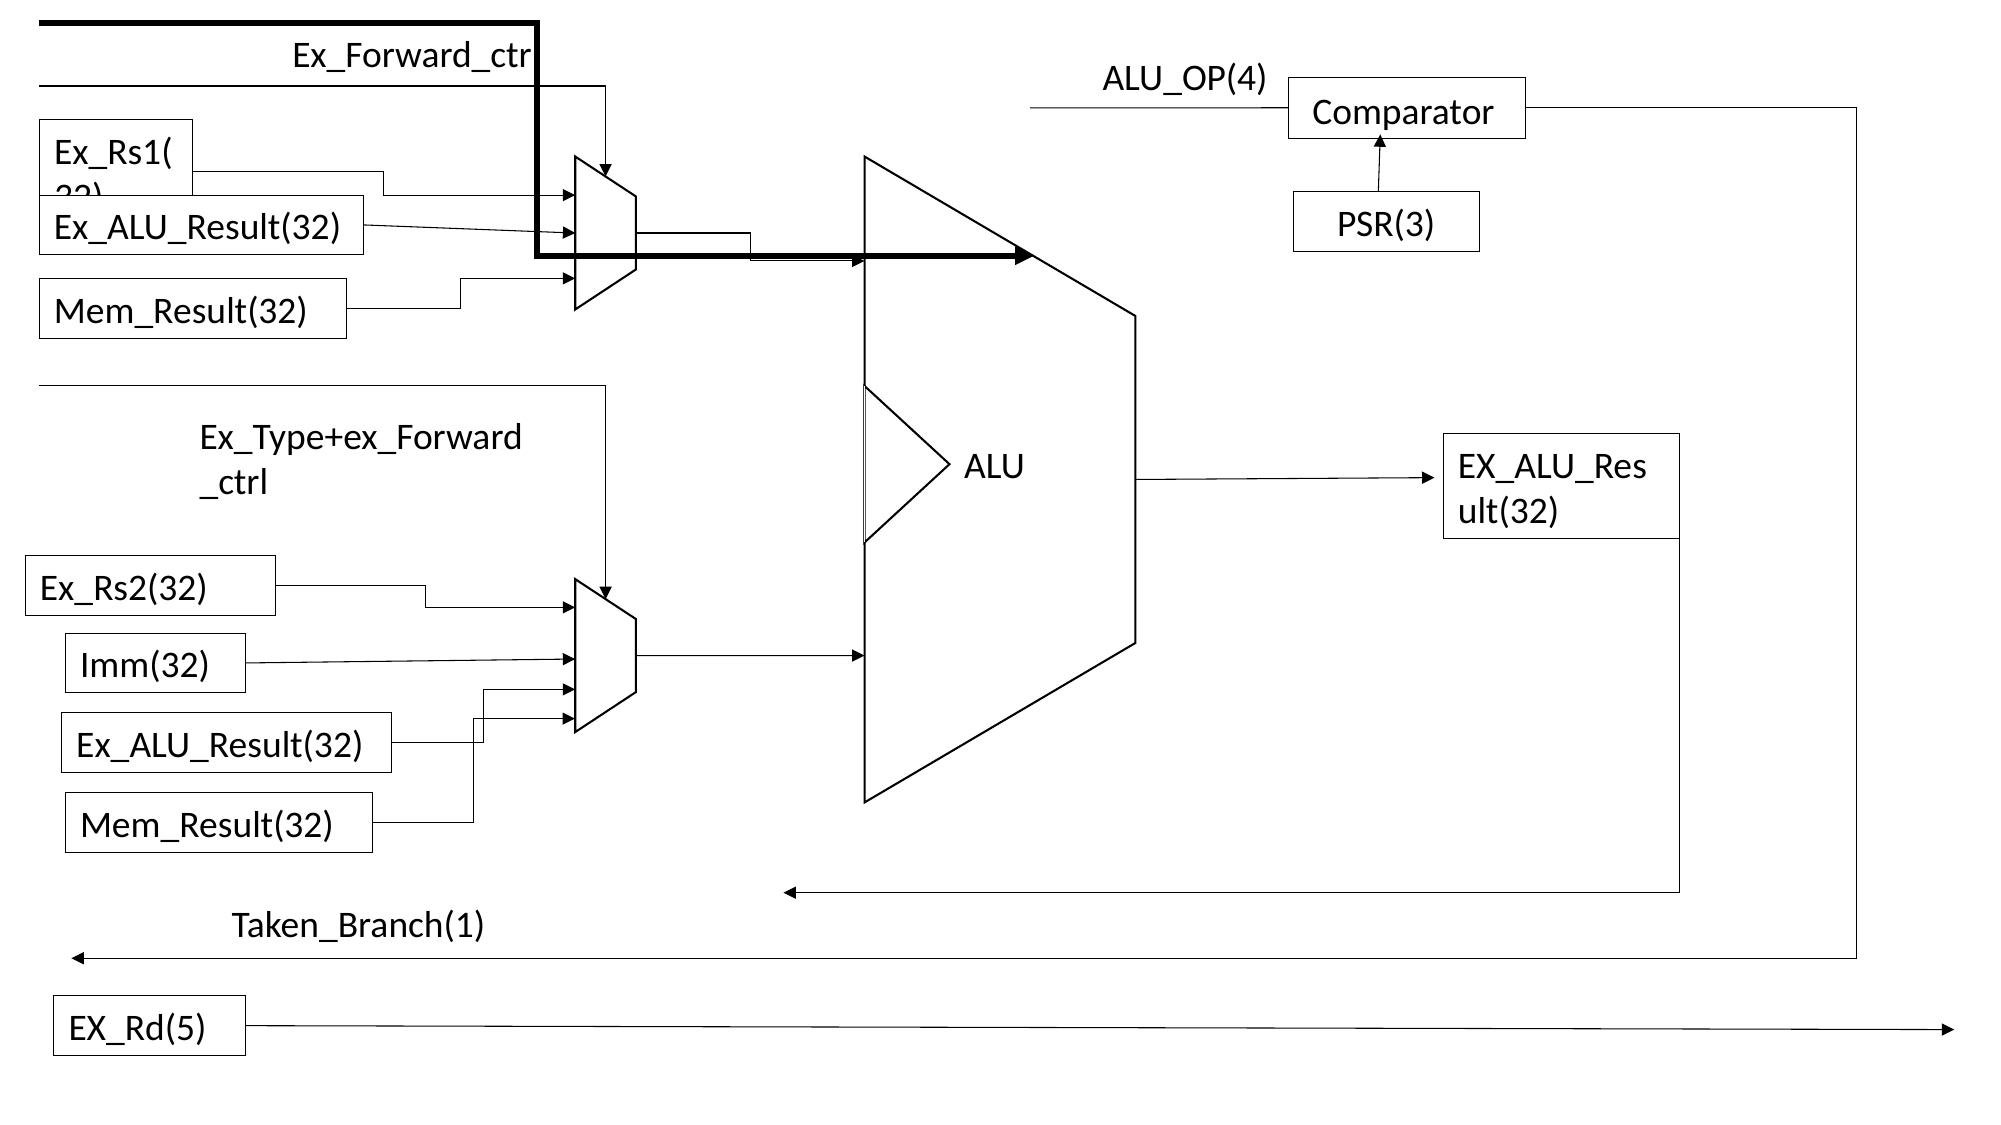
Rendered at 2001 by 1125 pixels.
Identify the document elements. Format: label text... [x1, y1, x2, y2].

text_box Ex_ALU_Result(32) [61, 712, 391, 773]
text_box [346, 278, 576, 309]
text_box Mem_Result(32) [39, 278, 347, 339]
text_box [574, 598, 637, 733]
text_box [864, 156, 1136, 486]
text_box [783, 486, 1525, 893]
text_box PSR(3) [1293, 191, 1480, 252]
text_box Mem_Result(32) [65, 792, 373, 853]
text_box [574, 259, 637, 312]
text_box Taken_Branch(1) [216, 892, 575, 953]
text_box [39, 385, 606, 600]
text_box EX_Rd(5) [53, 995, 246, 1056]
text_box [635, 256, 865, 261]
text_box ALU_OP(4) [1087, 45, 1293, 106]
text_box Ex_Rs2(32) [25, 555, 276, 616]
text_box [391, 689, 576, 744]
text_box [275, 600, 576, 608]
text_box [1288, 77, 1526, 139]
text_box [245, 1026, 1955, 1030]
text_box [245, 659, 576, 664]
text_box EX_ALU_Result(32) [1443, 433, 1525, 486]
text_box Imm(32) [65, 633, 246, 693]
text_box Comparator [1297, 79, 1530, 140]
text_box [1525, 107, 1857, 958]
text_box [372, 718, 575, 823]
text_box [39, 22, 1034, 256]
